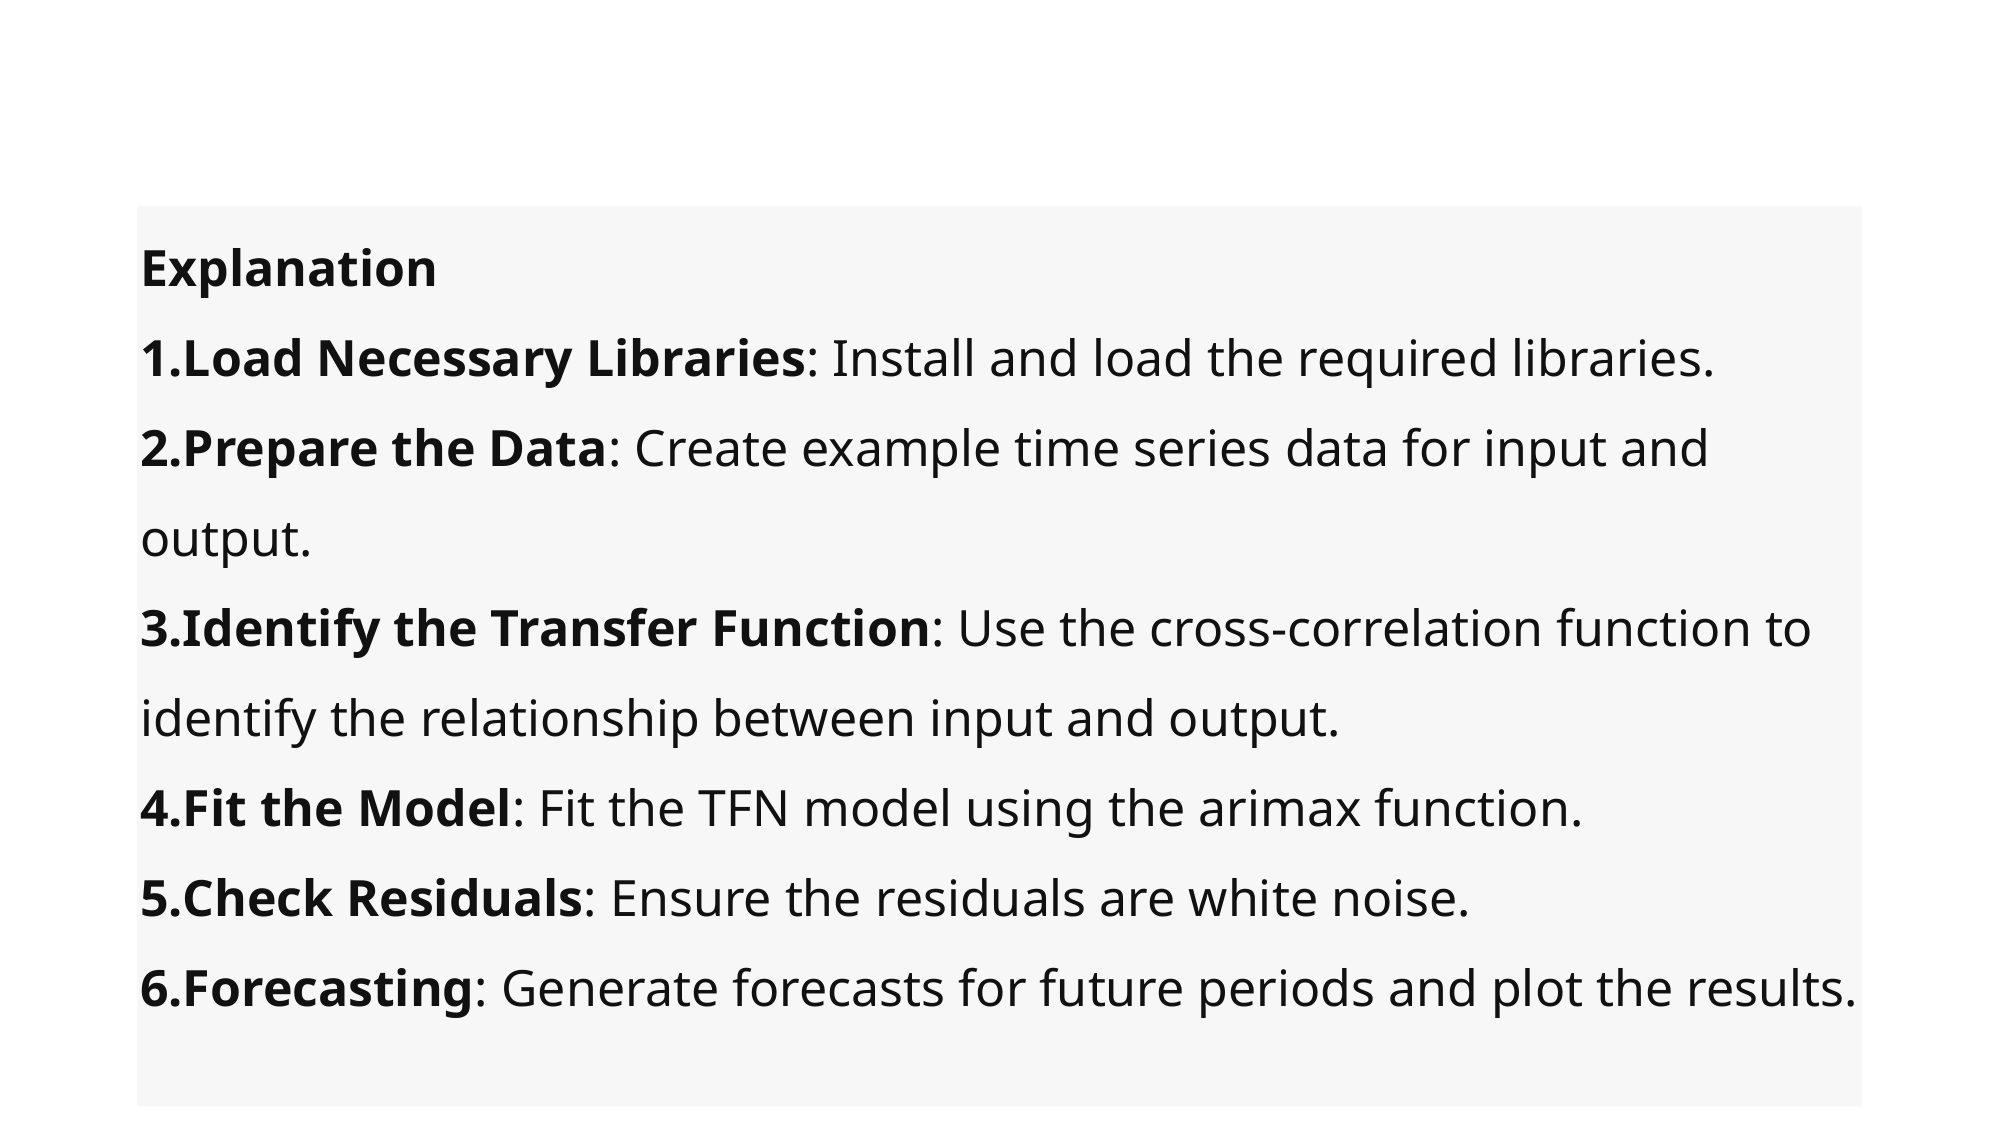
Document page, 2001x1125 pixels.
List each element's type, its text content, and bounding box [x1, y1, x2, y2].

list Explanation Load Necessary Libraries: Install and load the required libraries. Prepare the Data: Create example time series data for input and output. Identify the Transfer Function: Use the cross-correlation function to identify the relationship between input and output. Fit the Model: Fit the TFN model using the arimax function. Check Residuals: Ensure the residuals are white noise. Forecasting: Generate forecasts for future periods and plot the results. [137, 206, 1863, 1107]
